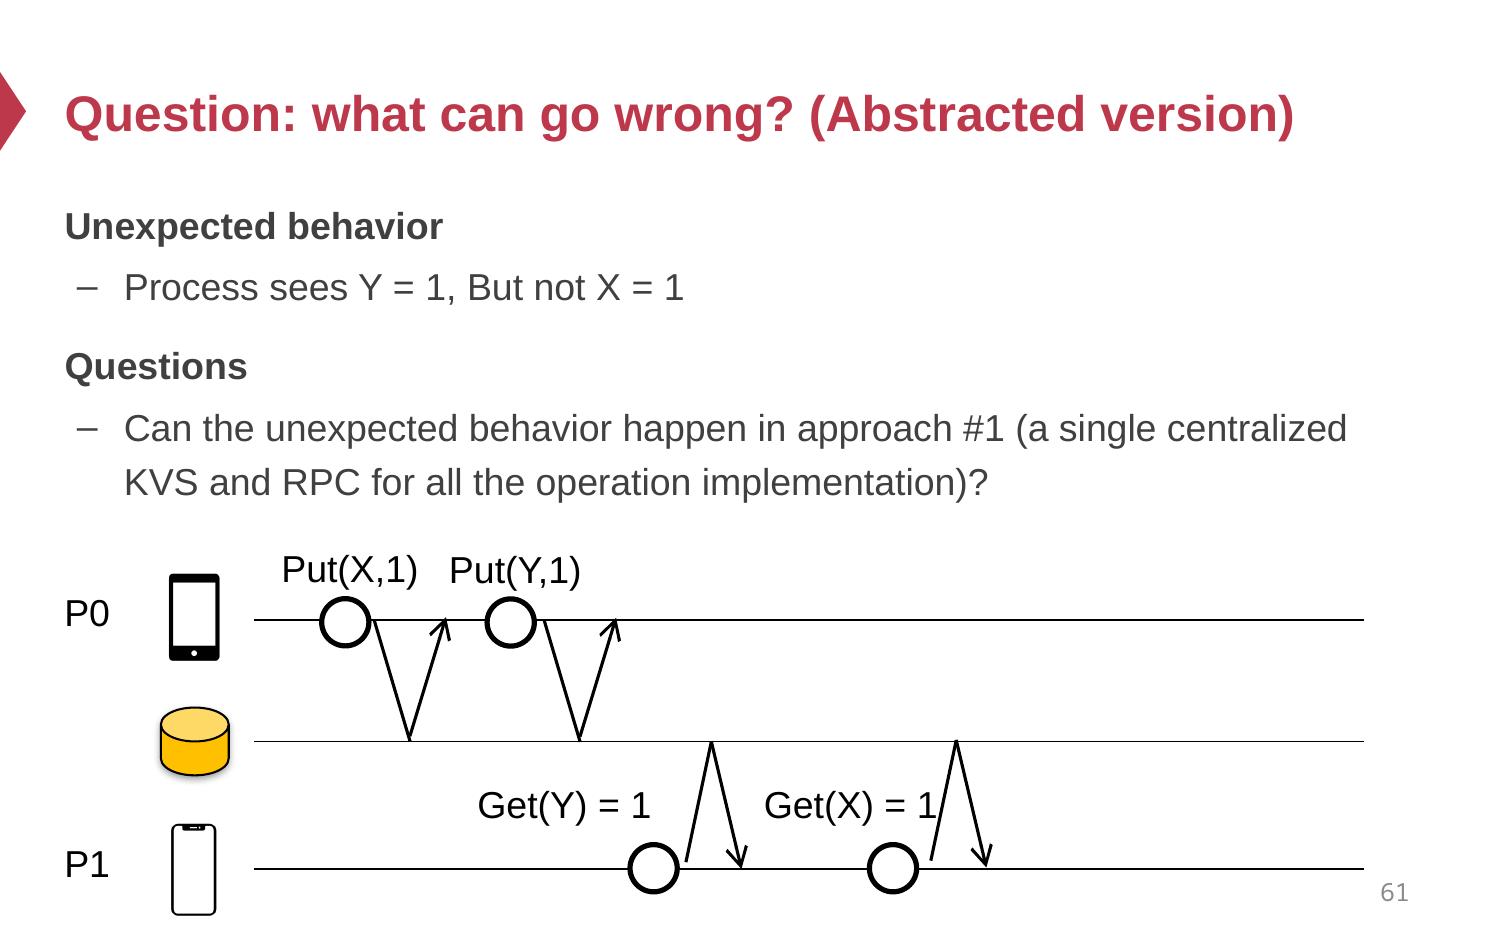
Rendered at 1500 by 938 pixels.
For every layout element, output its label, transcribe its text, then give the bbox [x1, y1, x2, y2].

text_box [319, 621, 372, 632]
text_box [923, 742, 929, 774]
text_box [710, 741, 742, 870]
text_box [373, 619, 406, 742]
list Unexpected behavior Process sees Y = 1, But not X = 1 Questions Can the unexpected behavior happen in approach #1 (a single centralized KVS and RPC for all the operation implementation)? [49, 185, 1400, 776]
text_box Write(x,1) [537, 621, 543, 741]
text_box Put(Y,1) [419, 538, 612, 598]
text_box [579, 617, 617, 737]
text_box P1 [49, 832, 135, 893]
text_box [320, 629, 368, 648]
text_box Write(x,1) [987, 742, 993, 776]
text_box Write(x,1) [366, 742, 453, 749]
text_box Write(x,1) [536, 742, 620, 749]
slide_number 61 [1074, 868, 1425, 919]
text_box [319, 598, 371, 619]
text_box Write(x,1) [449, 621, 485, 631]
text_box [930, 740, 953, 861]
picture [146, 569, 242, 665]
text_box [867, 842, 919, 868]
text_box Put(X,1) [253, 538, 419, 598]
text_box [485, 629, 536, 649]
picture [140, 817, 246, 922]
text_box [485, 598, 537, 619]
text_box [869, 878, 917, 894]
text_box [409, 616, 447, 737]
text_box Write(x,1) [742, 742, 749, 774]
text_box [955, 739, 987, 868]
text_box P0 [49, 581, 141, 641]
text_box Get(Y) = 1 [442, 774, 680, 834]
text_box Write(x,1) [678, 742, 685, 774]
text_box [627, 842, 680, 868]
title Question: what can go wrong? (Abstracted version) [49, 37, 1400, 185]
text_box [685, 741, 708, 863]
text_box Get(X) = 1 [747, 774, 925, 834]
text_box [629, 878, 678, 894]
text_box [543, 620, 578, 743]
